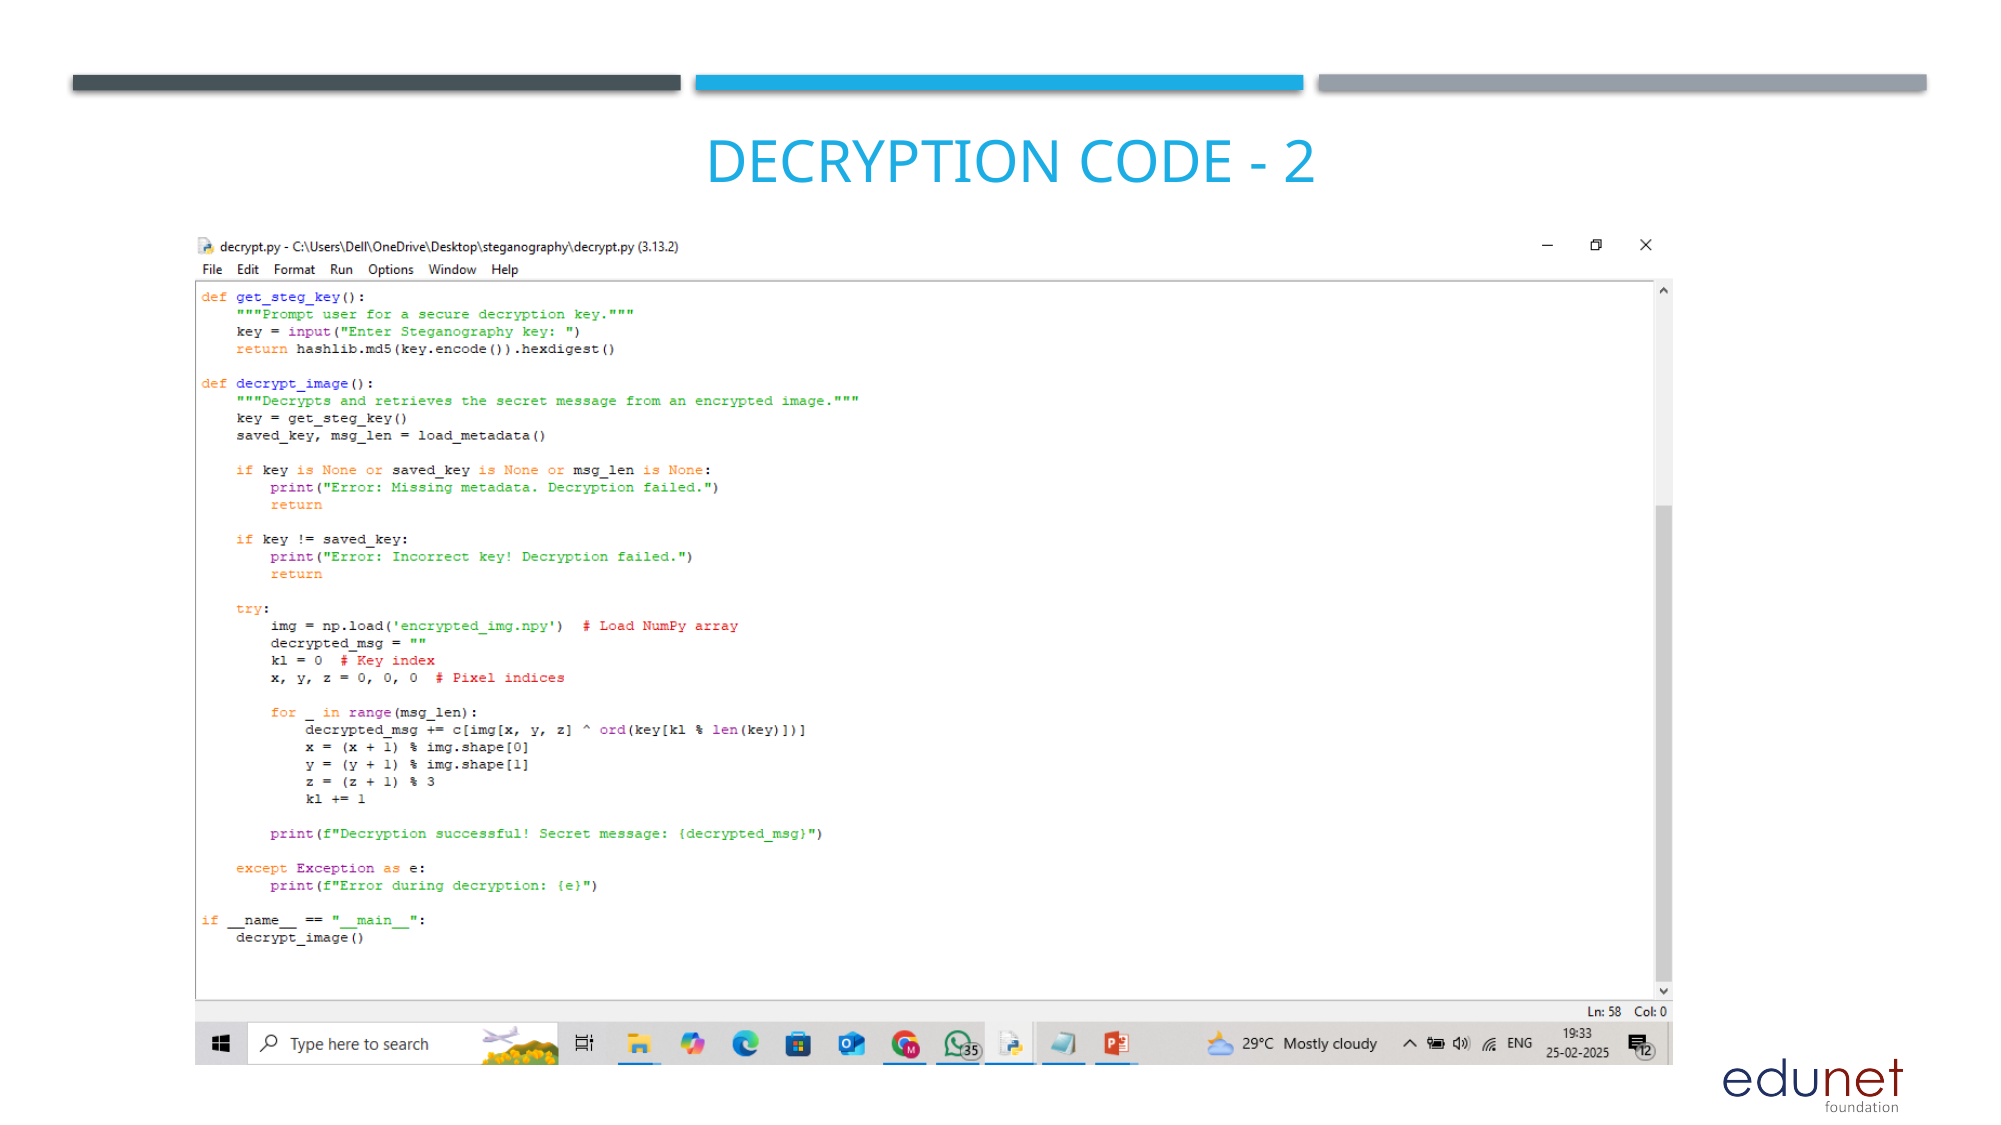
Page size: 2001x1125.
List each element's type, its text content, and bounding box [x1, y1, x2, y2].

title decryption code - 2 [95, 115, 1905, 203]
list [194, 233, 1673, 1065]
picture [1719, 1056, 1905, 1116]
